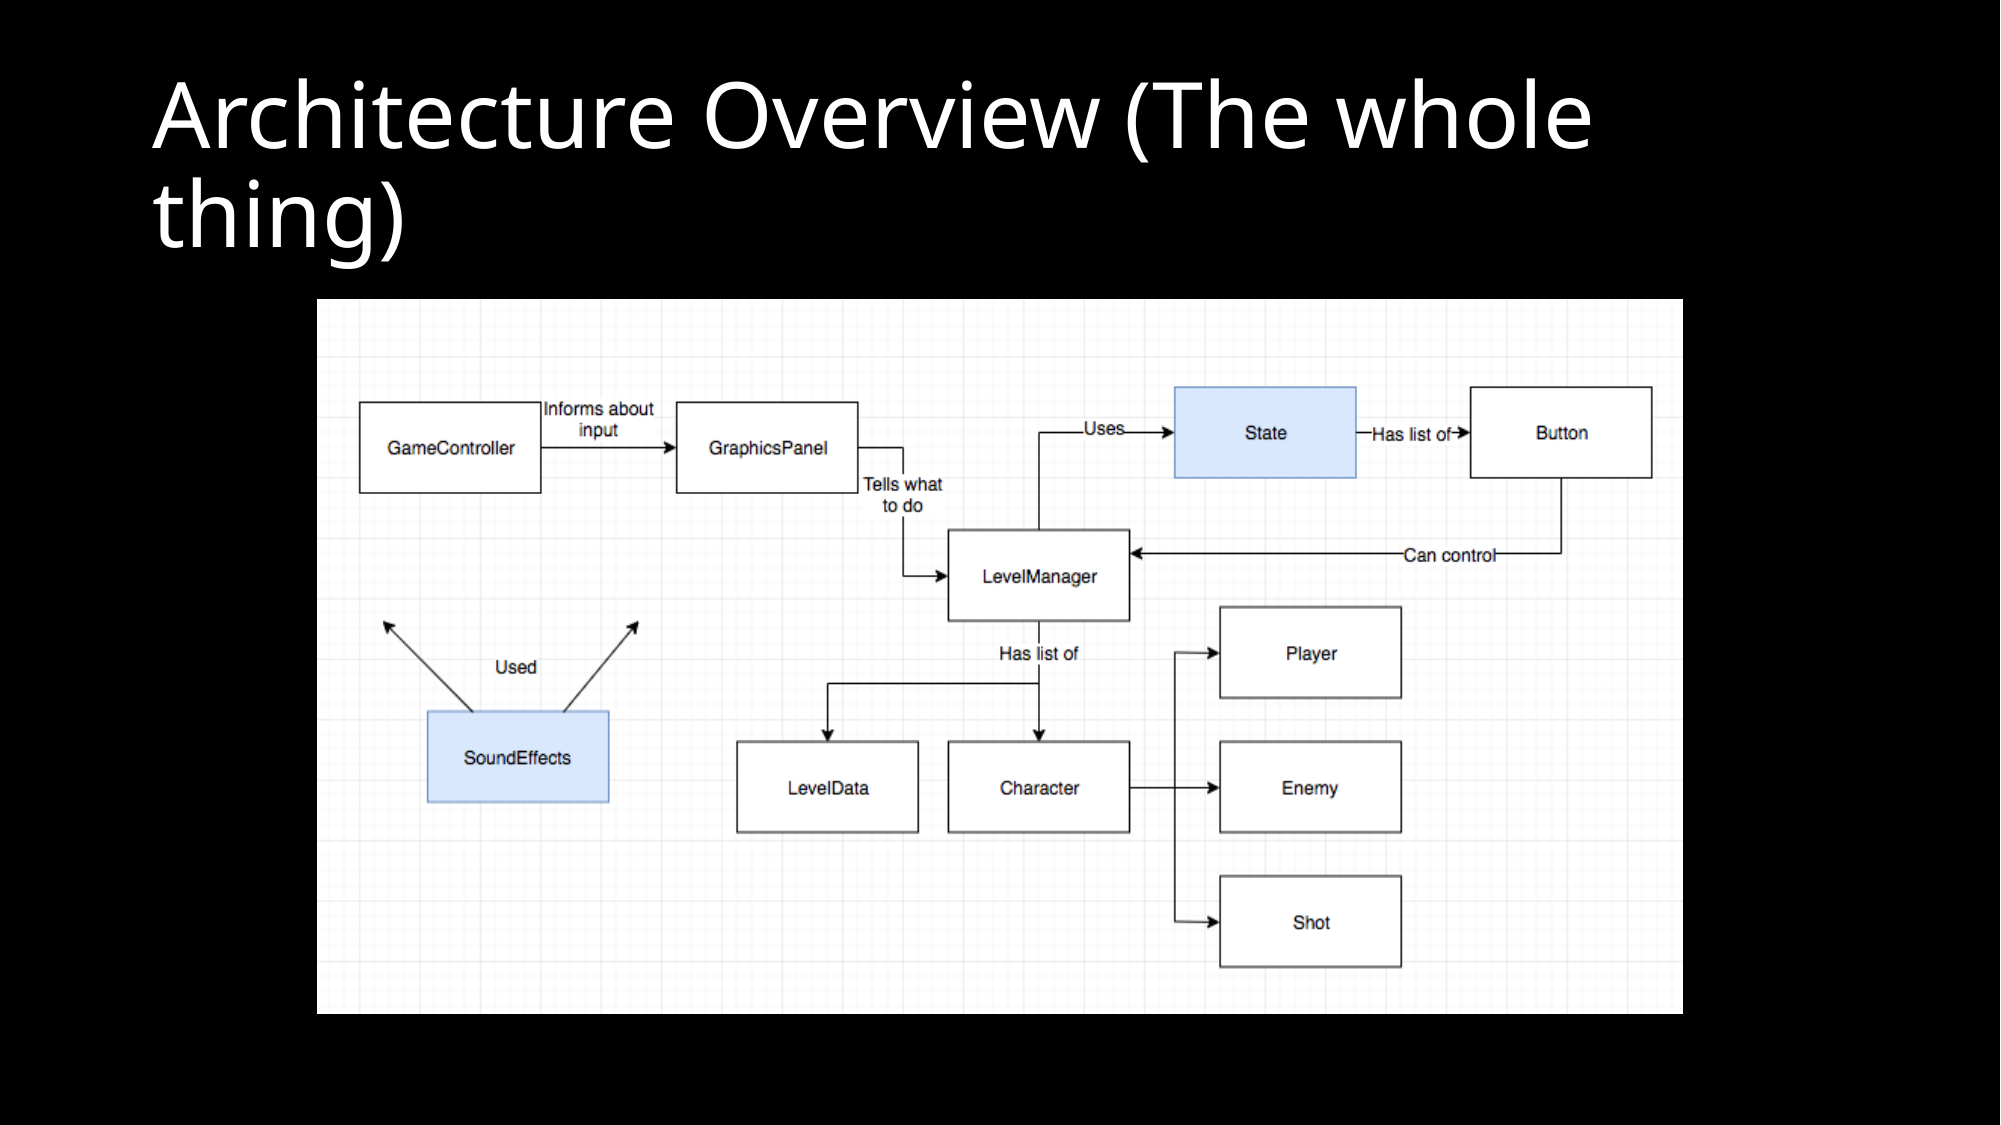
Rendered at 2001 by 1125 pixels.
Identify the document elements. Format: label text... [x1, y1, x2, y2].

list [317, 299, 1683, 1014]
title Architecture Overview (The whole thing) [137, 59, 1863, 278]
